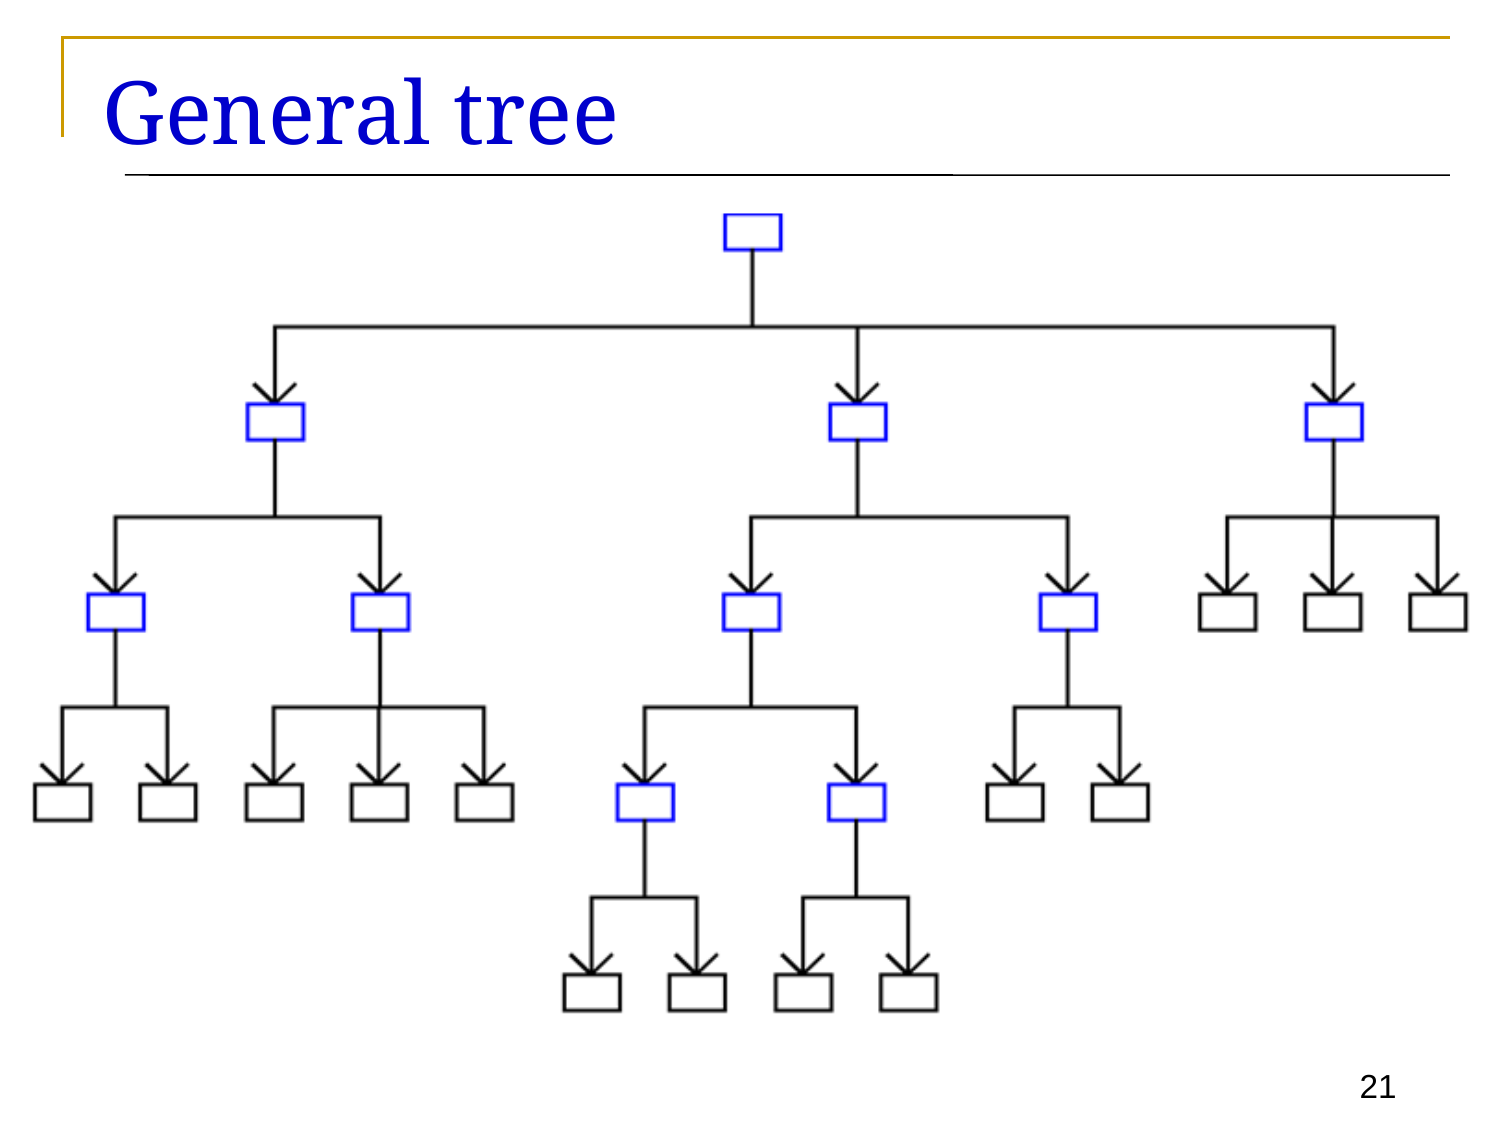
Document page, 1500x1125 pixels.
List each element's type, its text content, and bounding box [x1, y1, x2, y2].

picture [15, 212, 1488, 1030]
title General tree [87, 49, 1451, 163]
